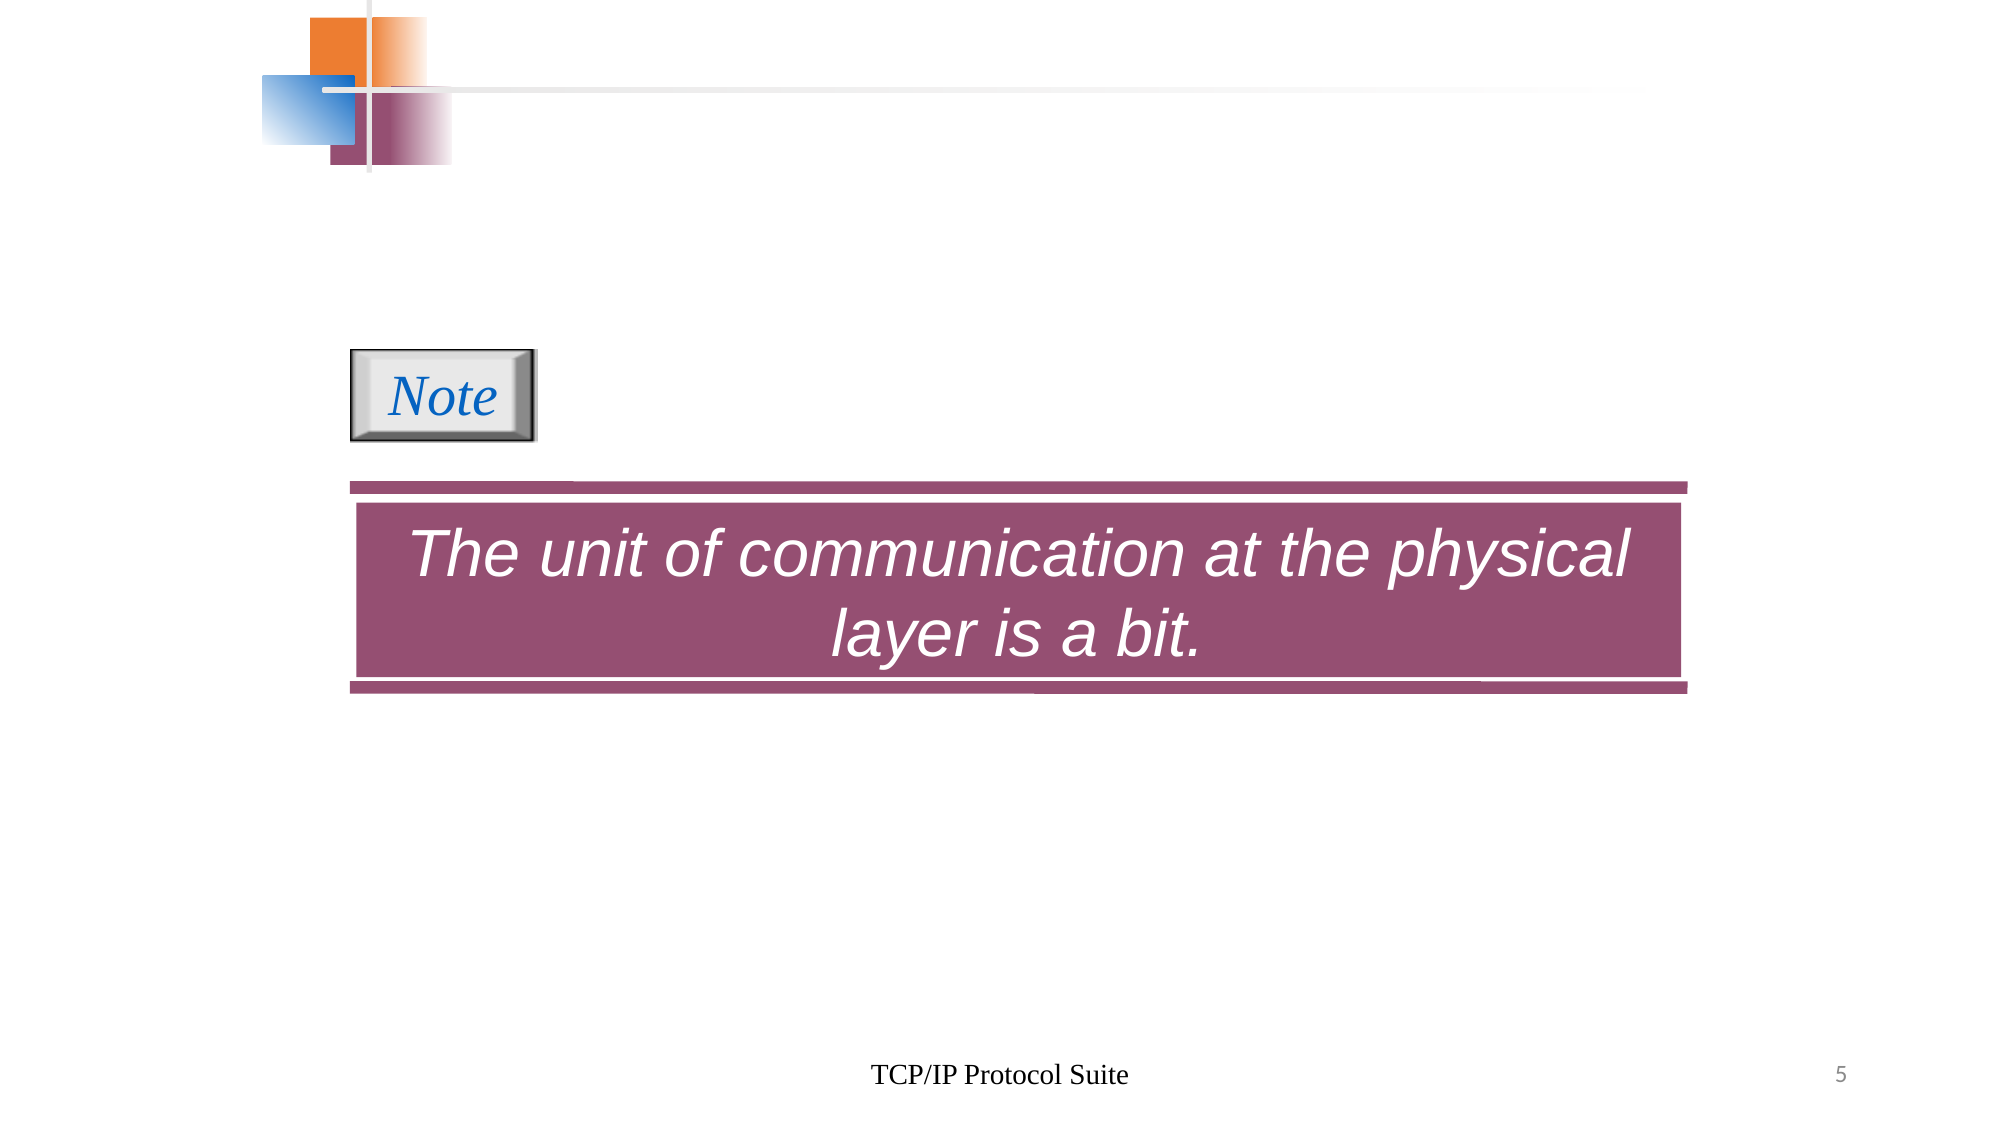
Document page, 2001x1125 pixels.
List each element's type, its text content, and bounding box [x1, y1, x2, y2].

text_box [366, 93, 372, 173]
text_box [372, 17, 427, 86]
text_box The unit of communication at the physical layer is a bit. [356, 502, 1682, 678]
slide_number 5 [1412, 1042, 1863, 1103]
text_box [349, 349, 538, 443]
text_box [391, 93, 452, 165]
text_box [330, 93, 366, 165]
text_box [262, 75, 355, 145]
text_box [322, 87, 1673, 93]
footer TCP/IP Protocol Suite [662, 1042, 1338, 1103]
text_box [310, 17, 366, 86]
text_box [366, 0, 372, 87]
text_box [372, 93, 391, 165]
